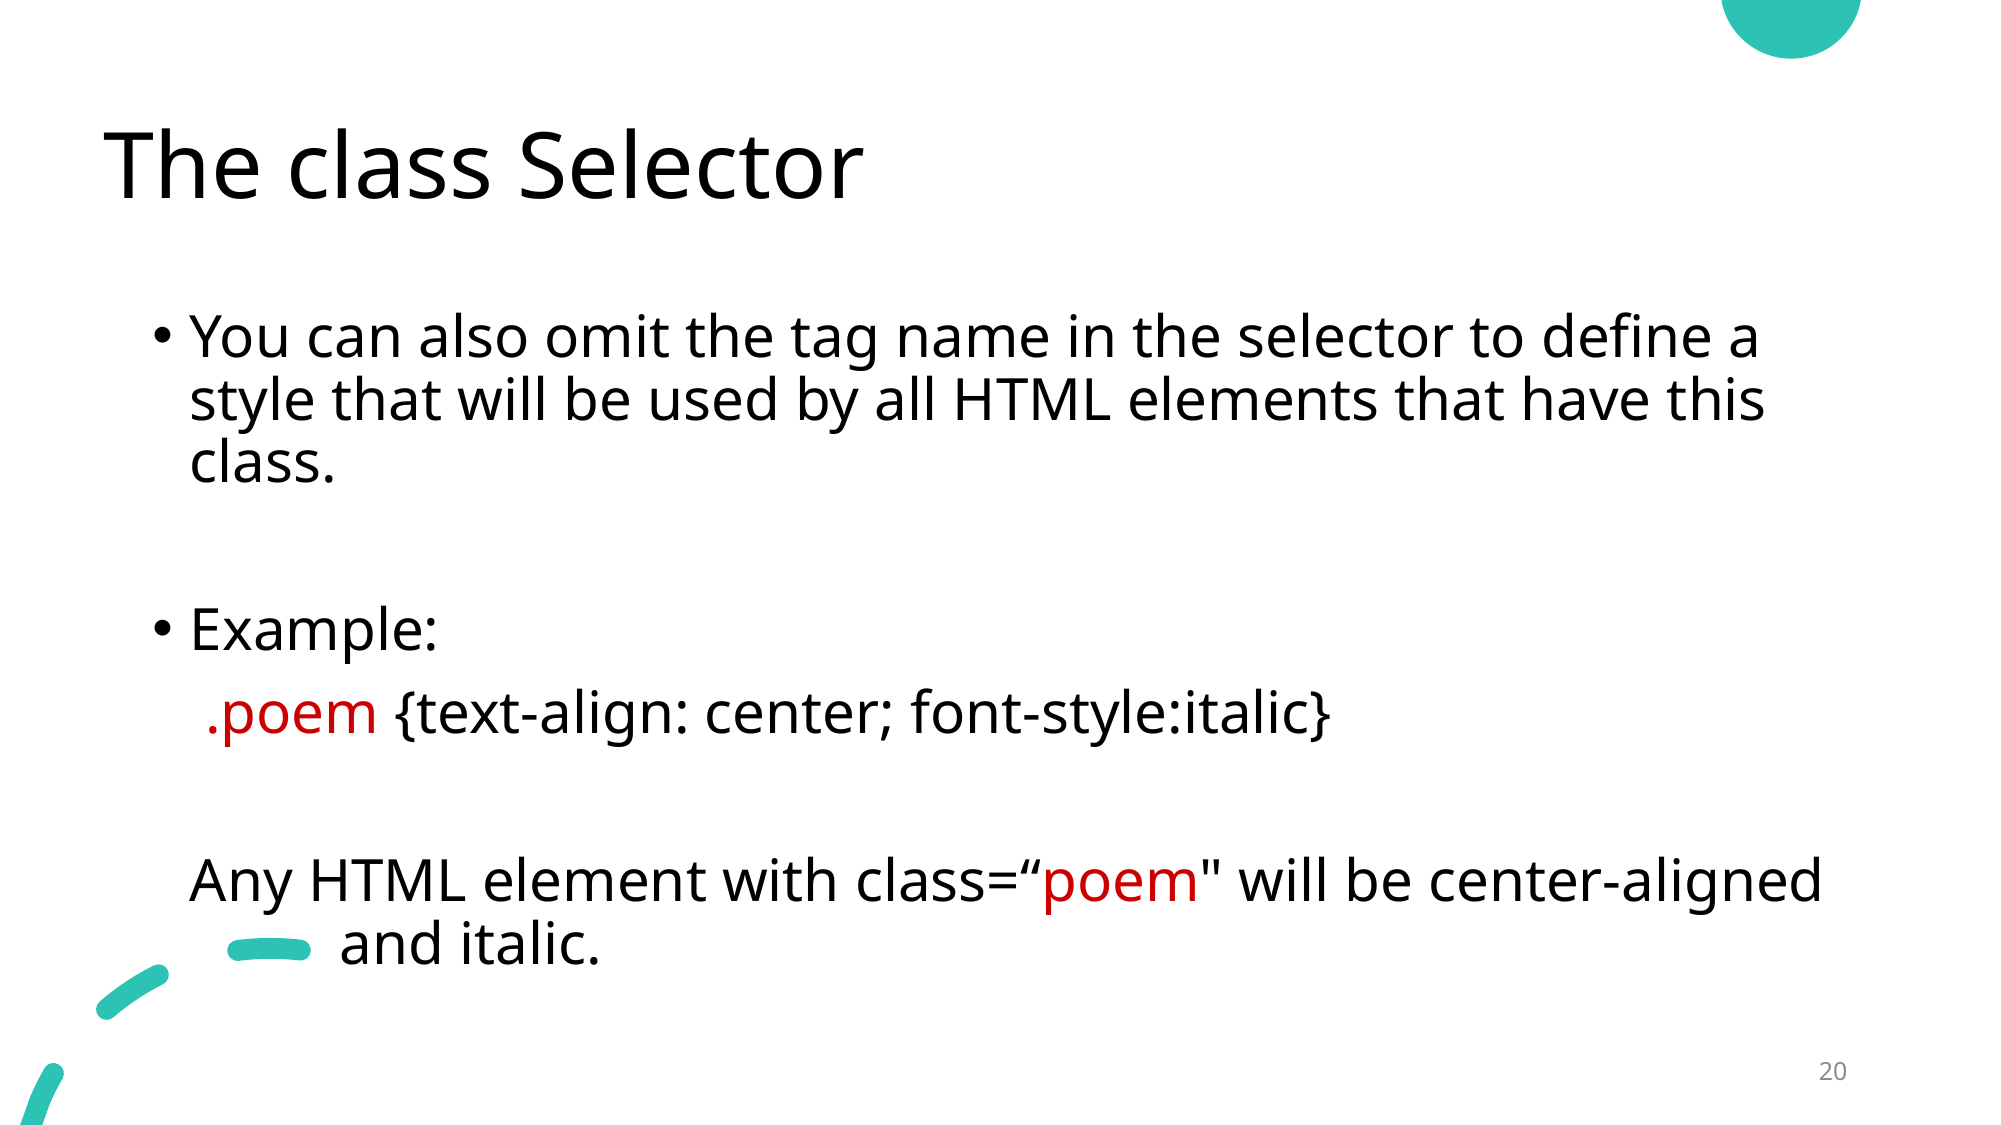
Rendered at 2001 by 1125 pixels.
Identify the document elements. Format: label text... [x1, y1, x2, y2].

title The class Selector [88, 59, 1814, 278]
list You can also omit the tag name in the selector to define a style that will be used by all HTML elements that have this class. Example: .poem {text-align: center; font-style:italic} Any HTML element with class=“poem" will be center-aligned and italic. [137, 299, 1863, 1014]
slide_number 20 [1412, 1042, 1863, 1103]
